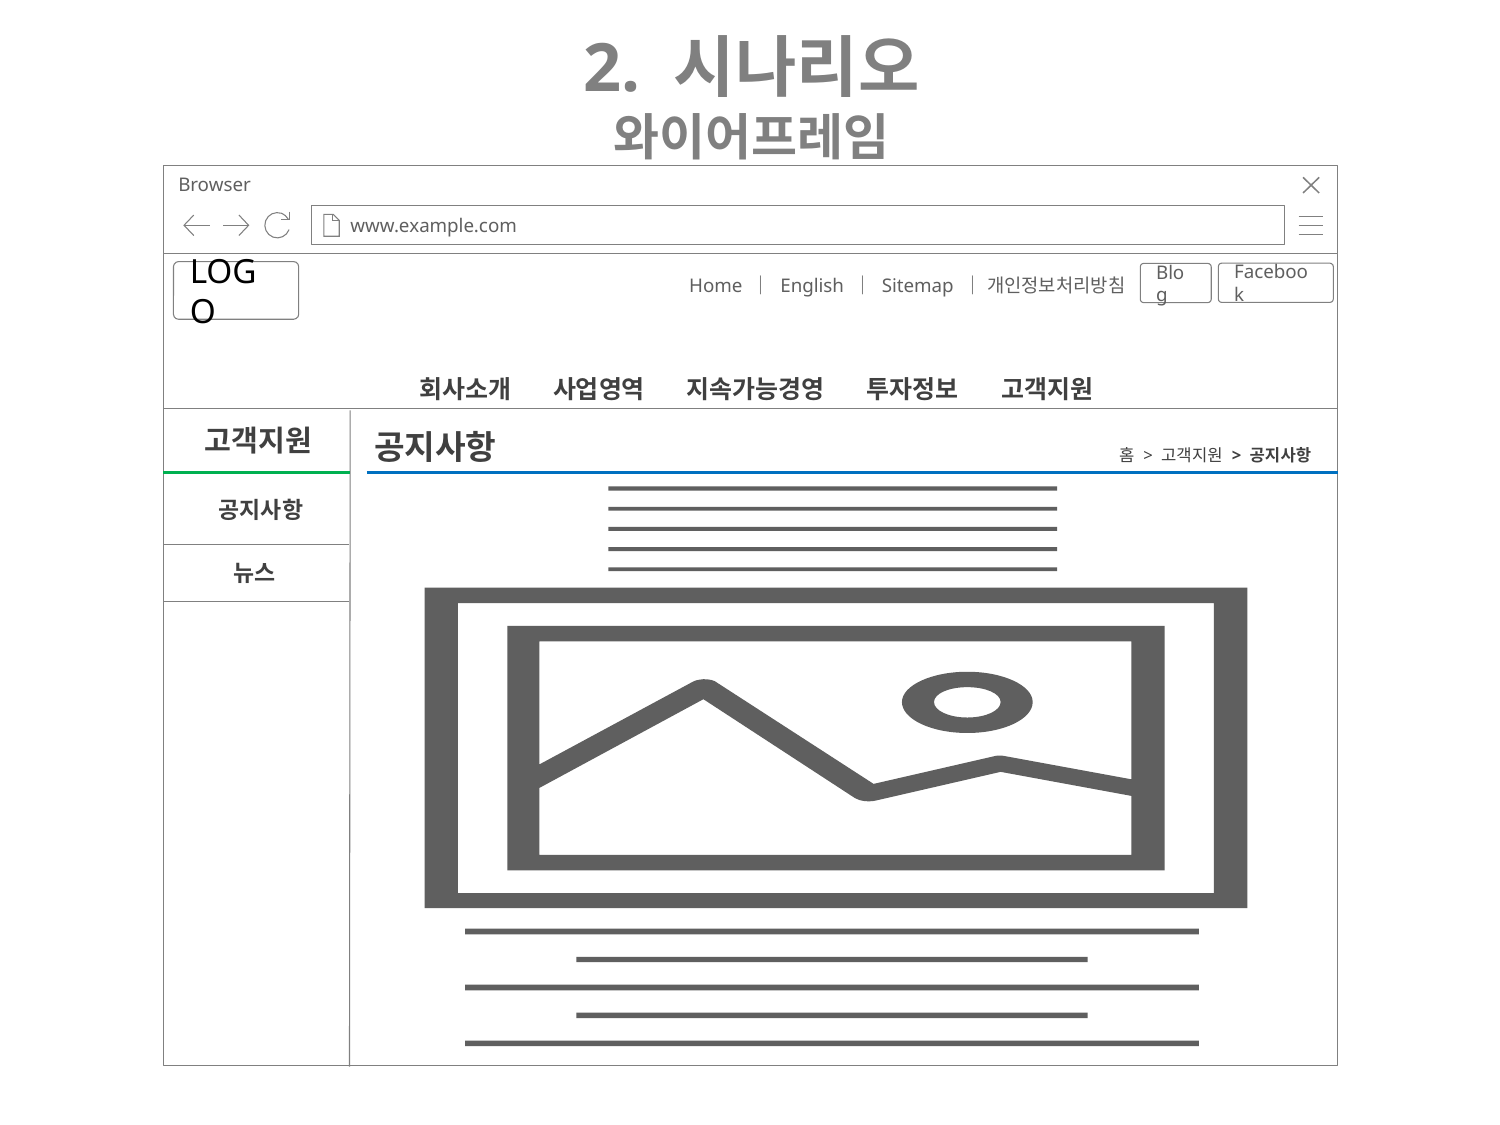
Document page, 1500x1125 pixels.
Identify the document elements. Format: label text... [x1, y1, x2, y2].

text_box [163, 415, 344, 472]
text_box 고객지원 [154, 415, 158, 465]
text_box 2. 시나리오 와이어프레임 [76, 1, 1427, 189]
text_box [163, 551, 344, 604]
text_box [175, 261, 1332, 320]
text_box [163, 478, 344, 543]
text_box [163, 165, 1338, 408]
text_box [163, 606, 344, 1066]
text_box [355, 414, 1338, 1066]
